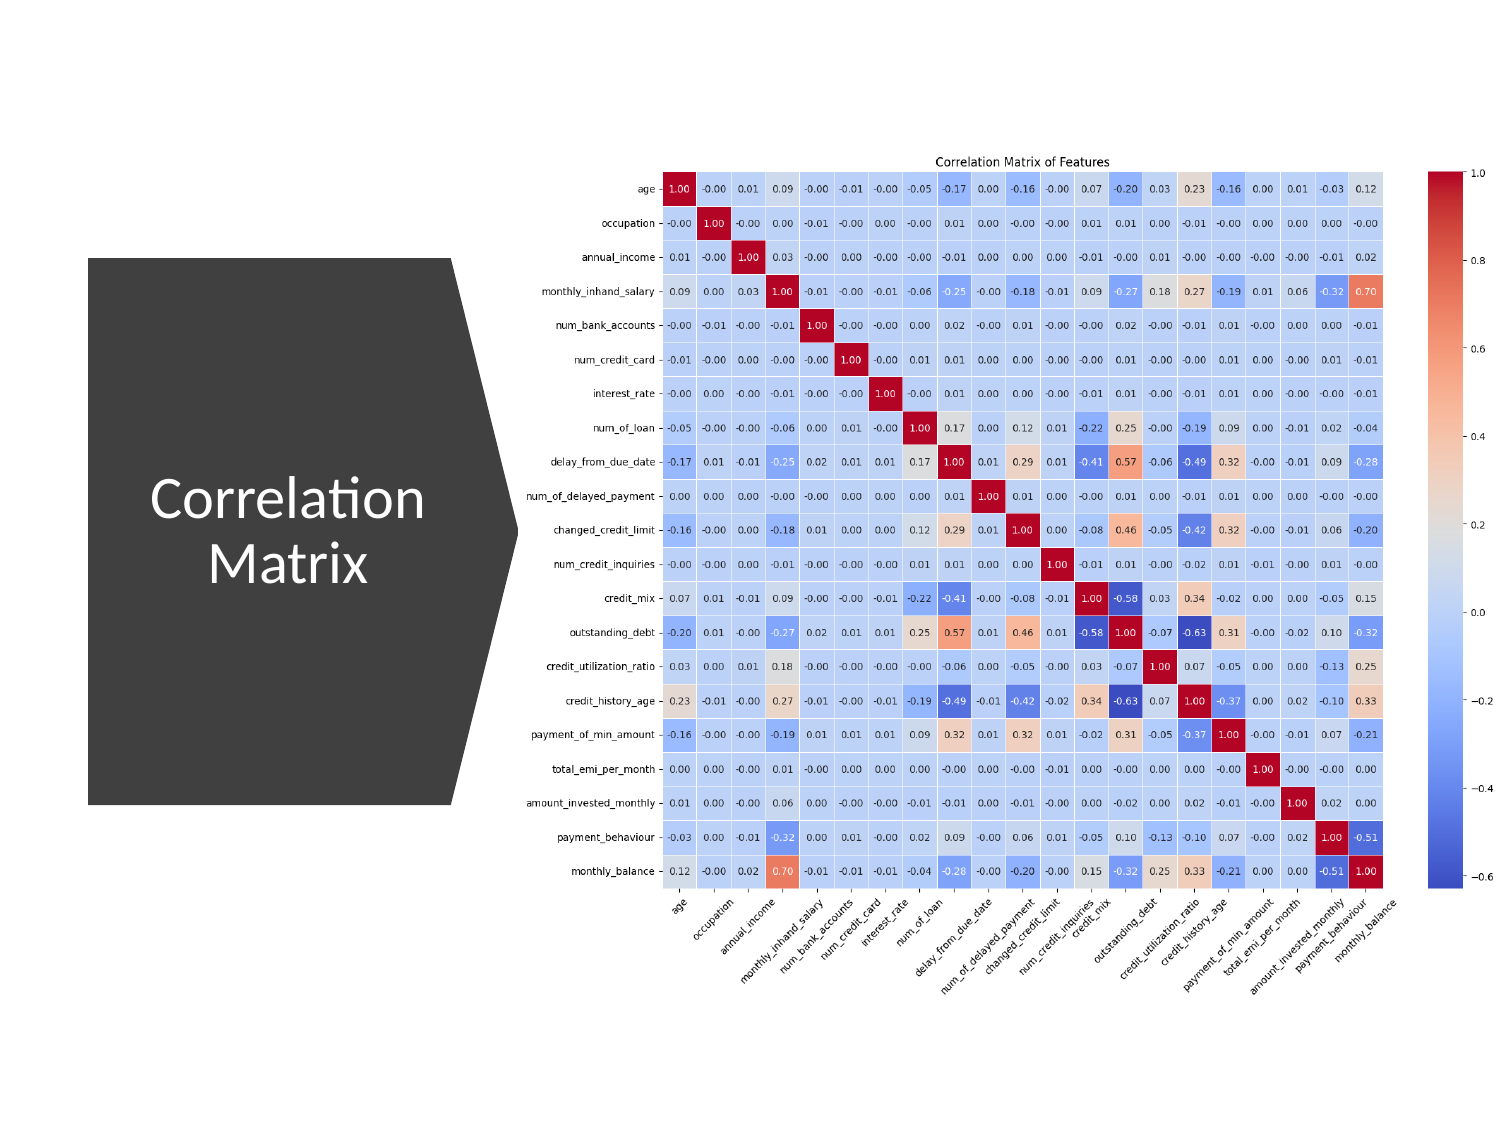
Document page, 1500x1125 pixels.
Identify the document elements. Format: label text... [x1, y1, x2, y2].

title Correlation Matrix [126, 322, 450, 741]
picture [518, 149, 1500, 1003]
text_box [86, 256, 513, 808]
